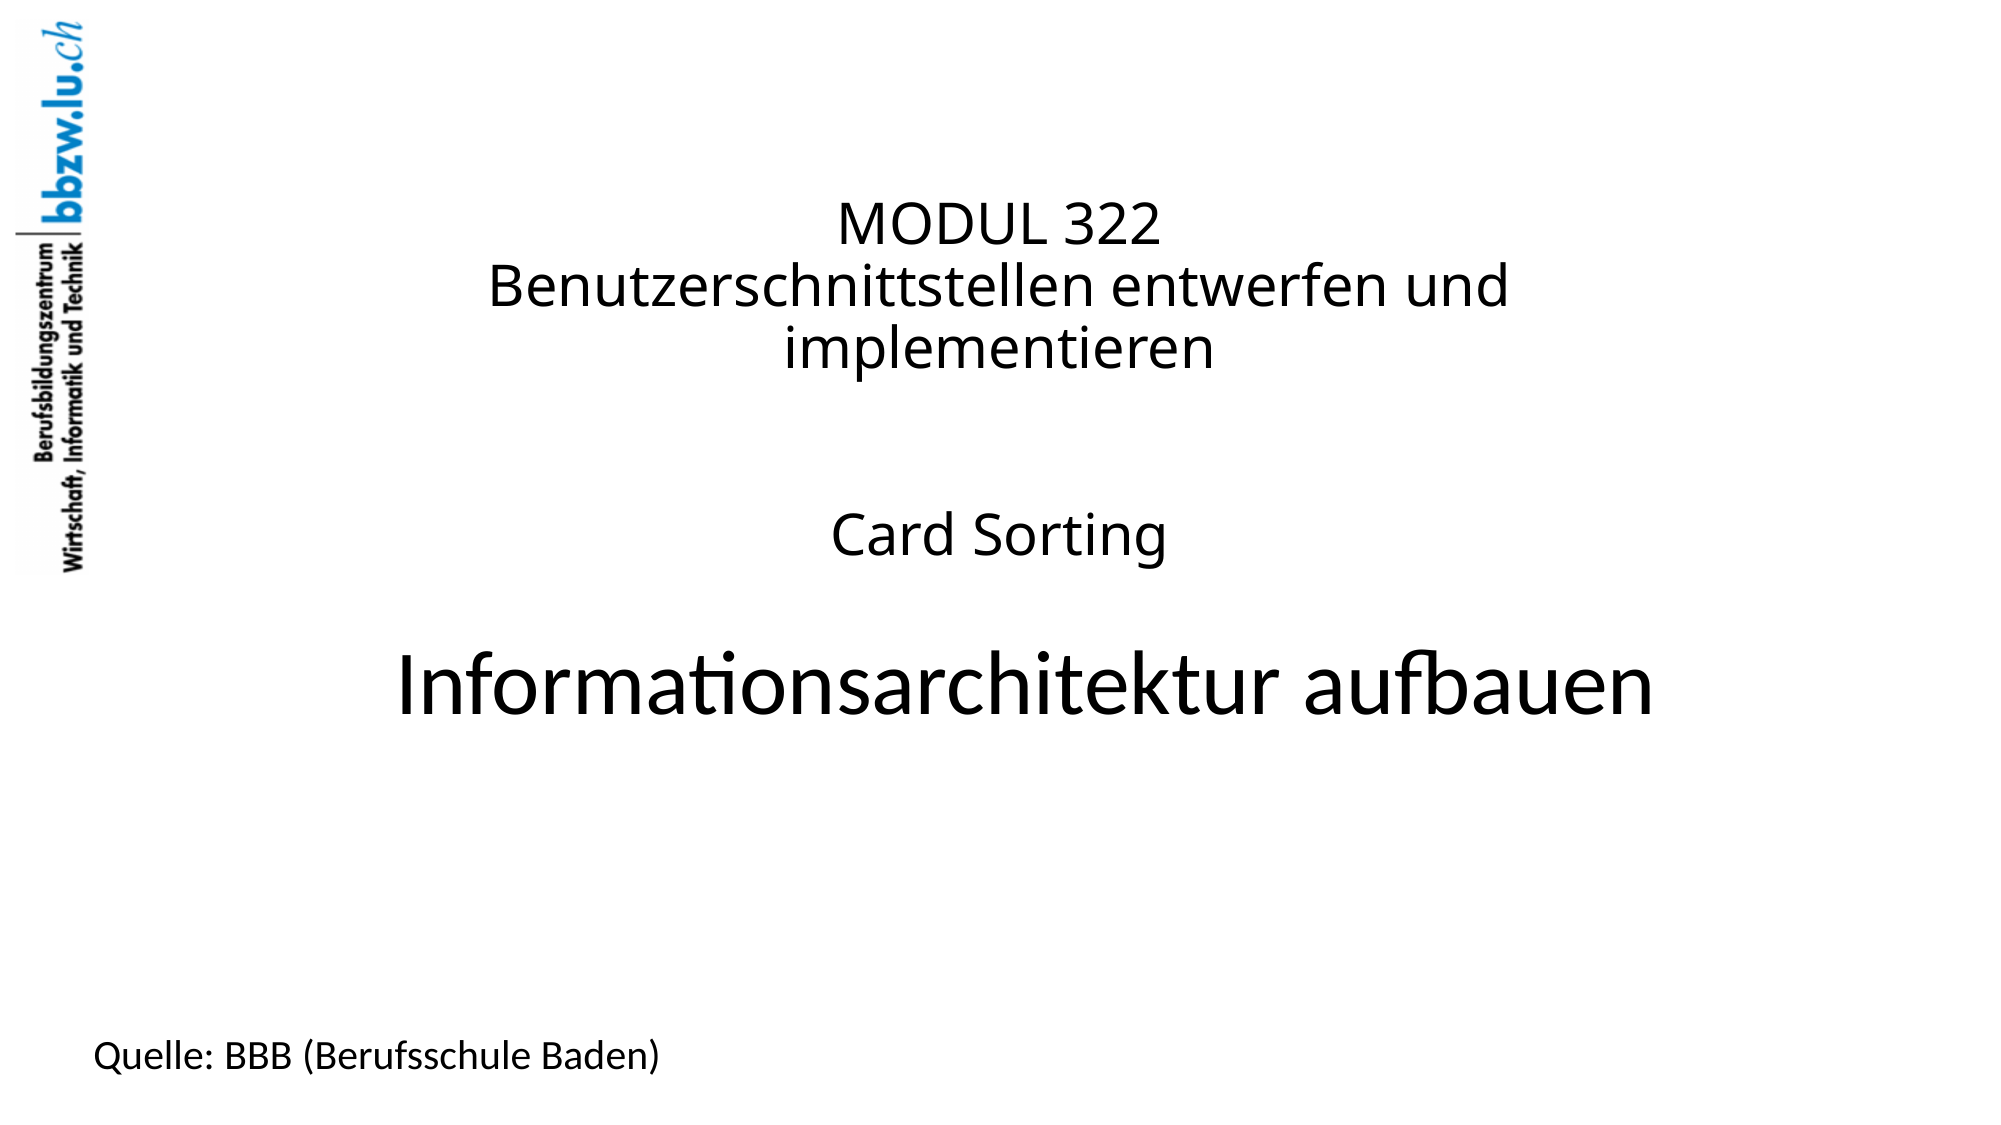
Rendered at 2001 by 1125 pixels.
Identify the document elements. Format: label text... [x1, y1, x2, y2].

text_box Quelle: BBB (Berufsschule Baden) [78, 1020, 1429, 1085]
subtitle Informationsarchitektur aufbauen [344, 627, 1709, 899]
picture [16, 20, 88, 574]
title MODUL 322 Benutzerschnittstellen entwerfen und implementieren Card Sorting [249, 184, 1750, 576]
